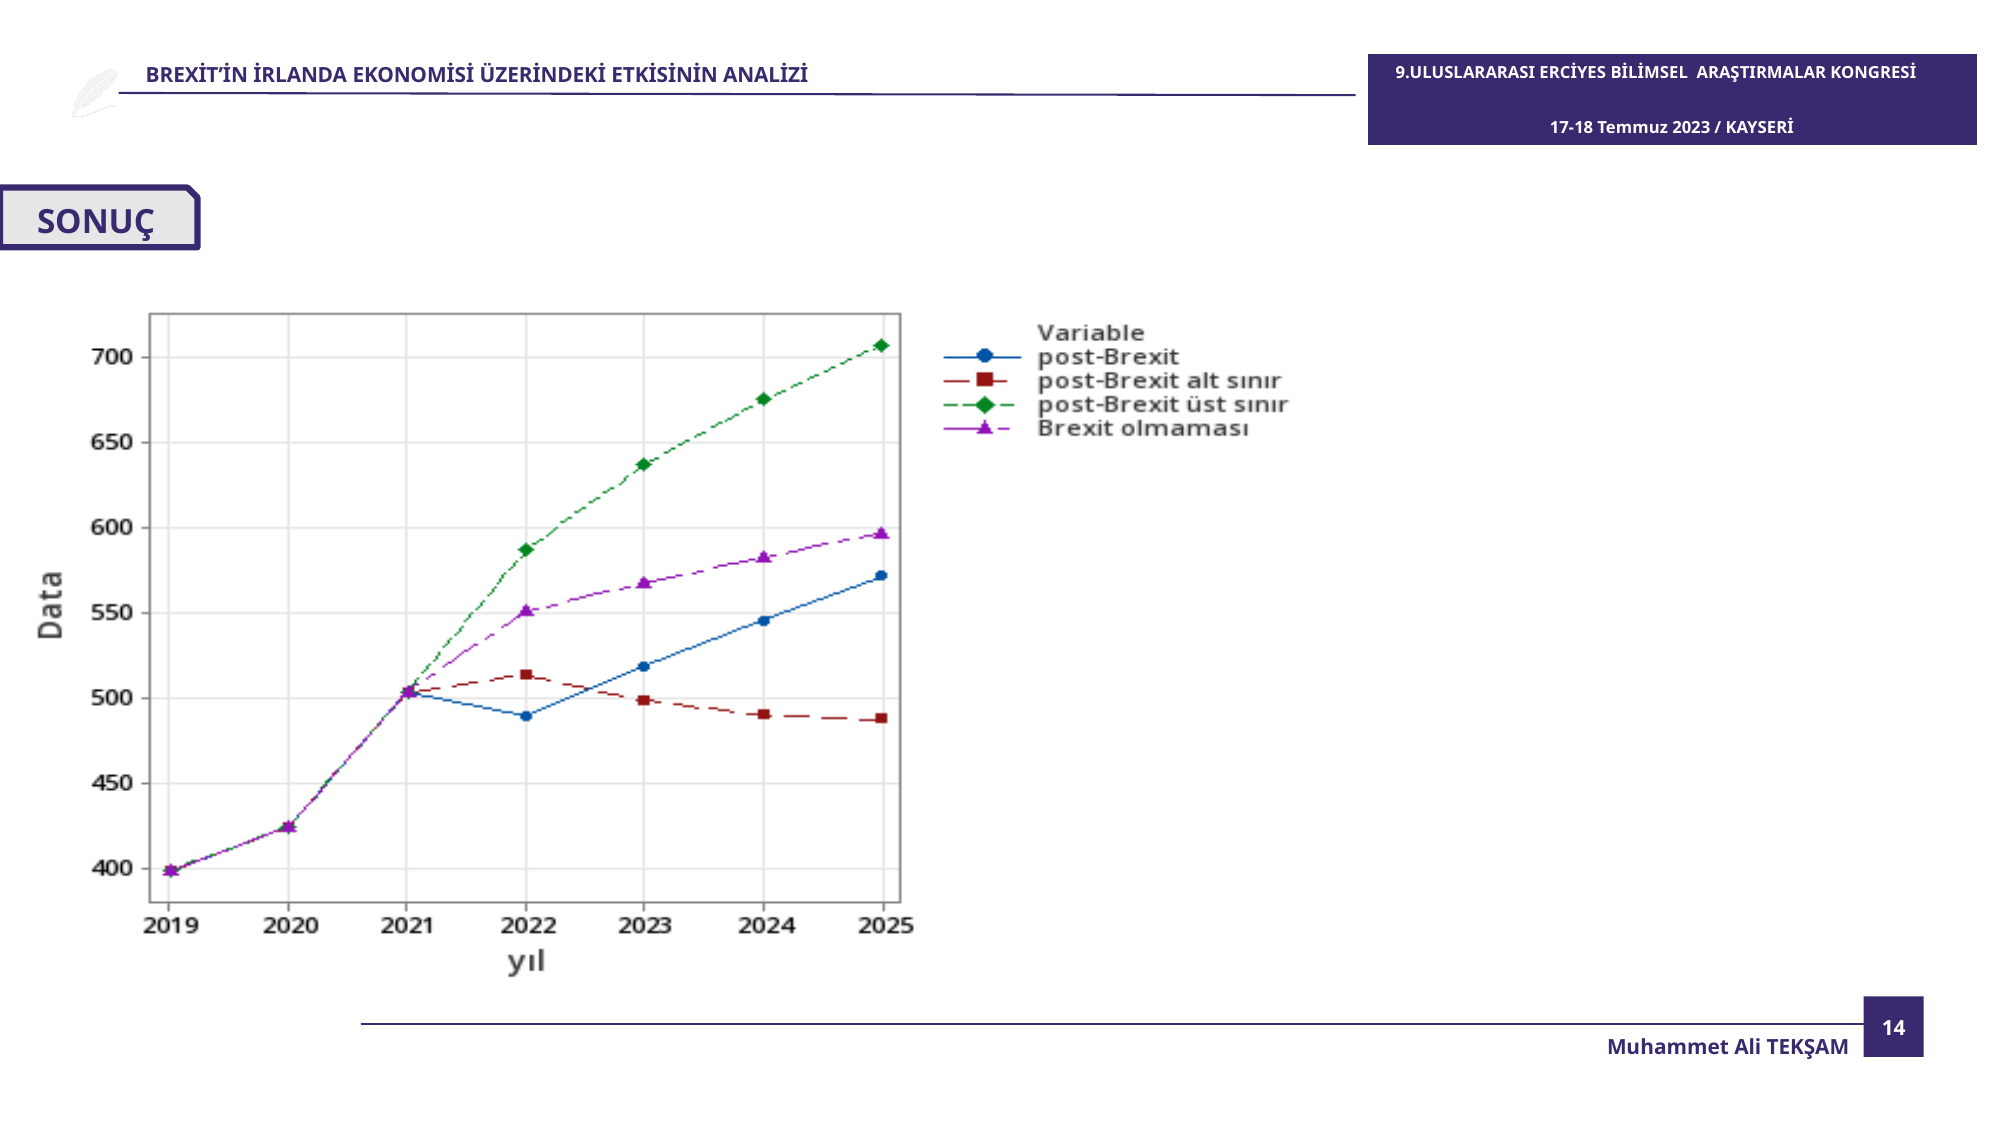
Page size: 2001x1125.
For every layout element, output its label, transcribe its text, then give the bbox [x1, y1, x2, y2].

slide_number 14 [1863, 996, 1924, 1057]
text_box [70, 54, 1977, 146]
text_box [360, 1024, 1864, 1067]
picture [18, 310, 1320, 980]
text_box SONUÇ [0, 187, 198, 248]
